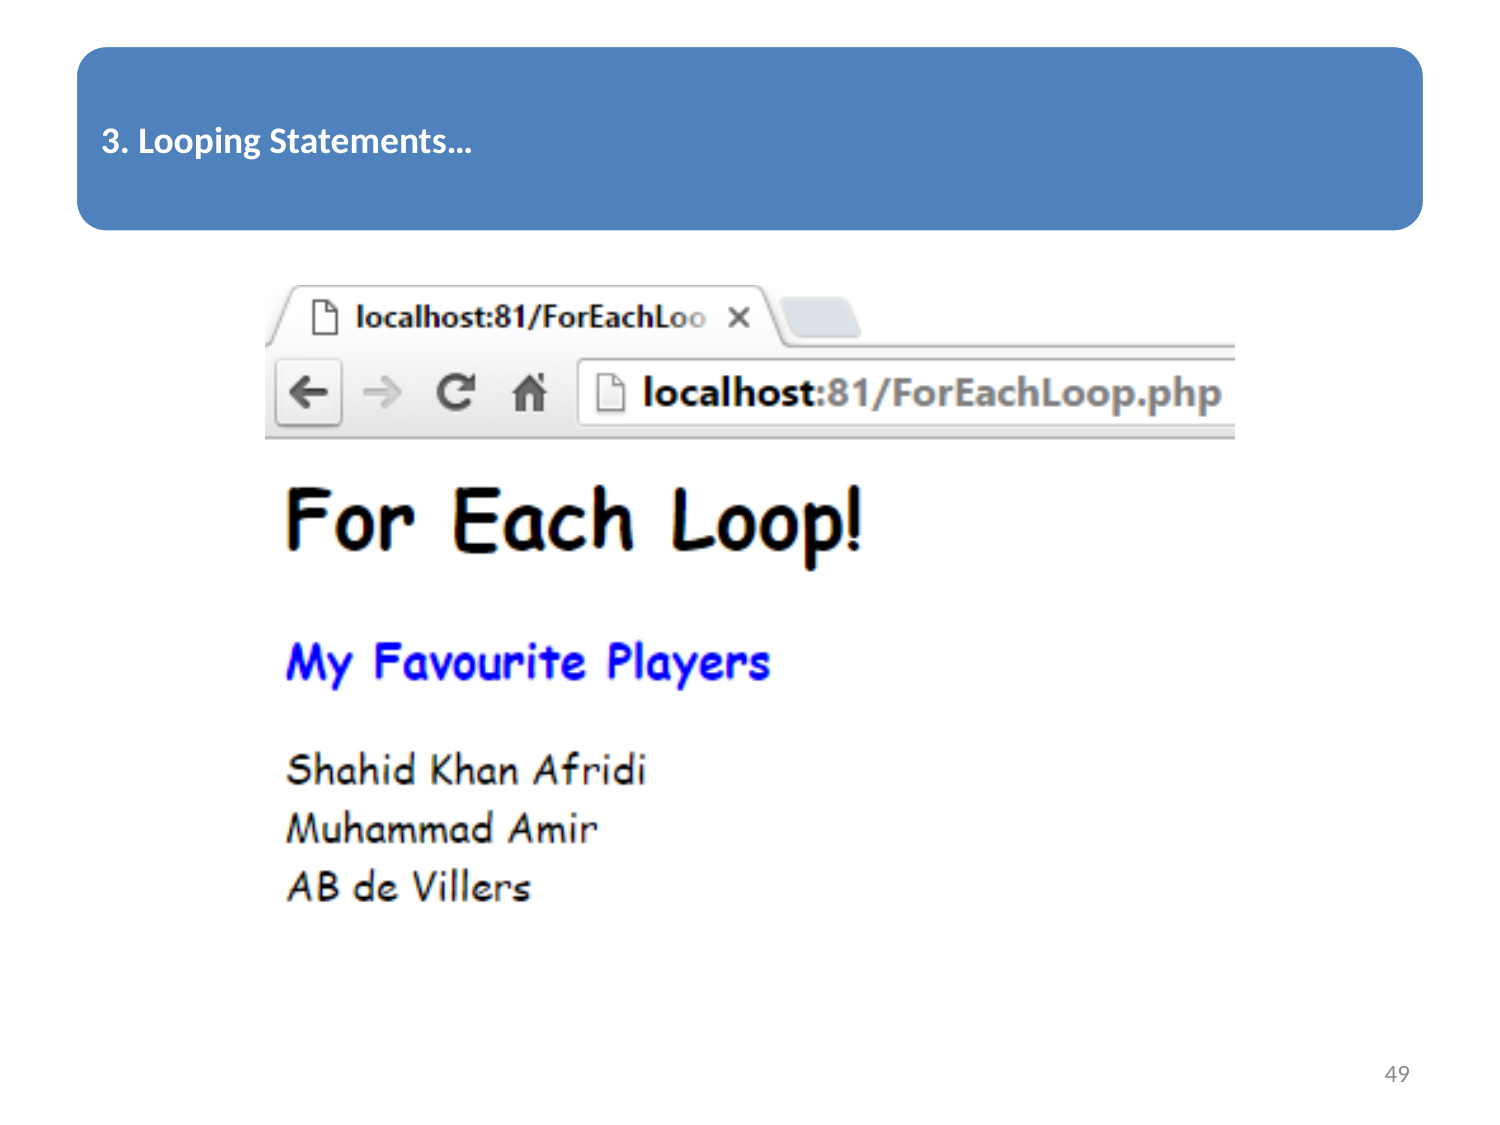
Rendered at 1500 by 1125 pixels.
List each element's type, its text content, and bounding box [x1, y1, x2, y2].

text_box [74, 44, 1426, 233]
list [265, 284, 1235, 991]
slide_number 49 [1074, 1042, 1425, 1103]
